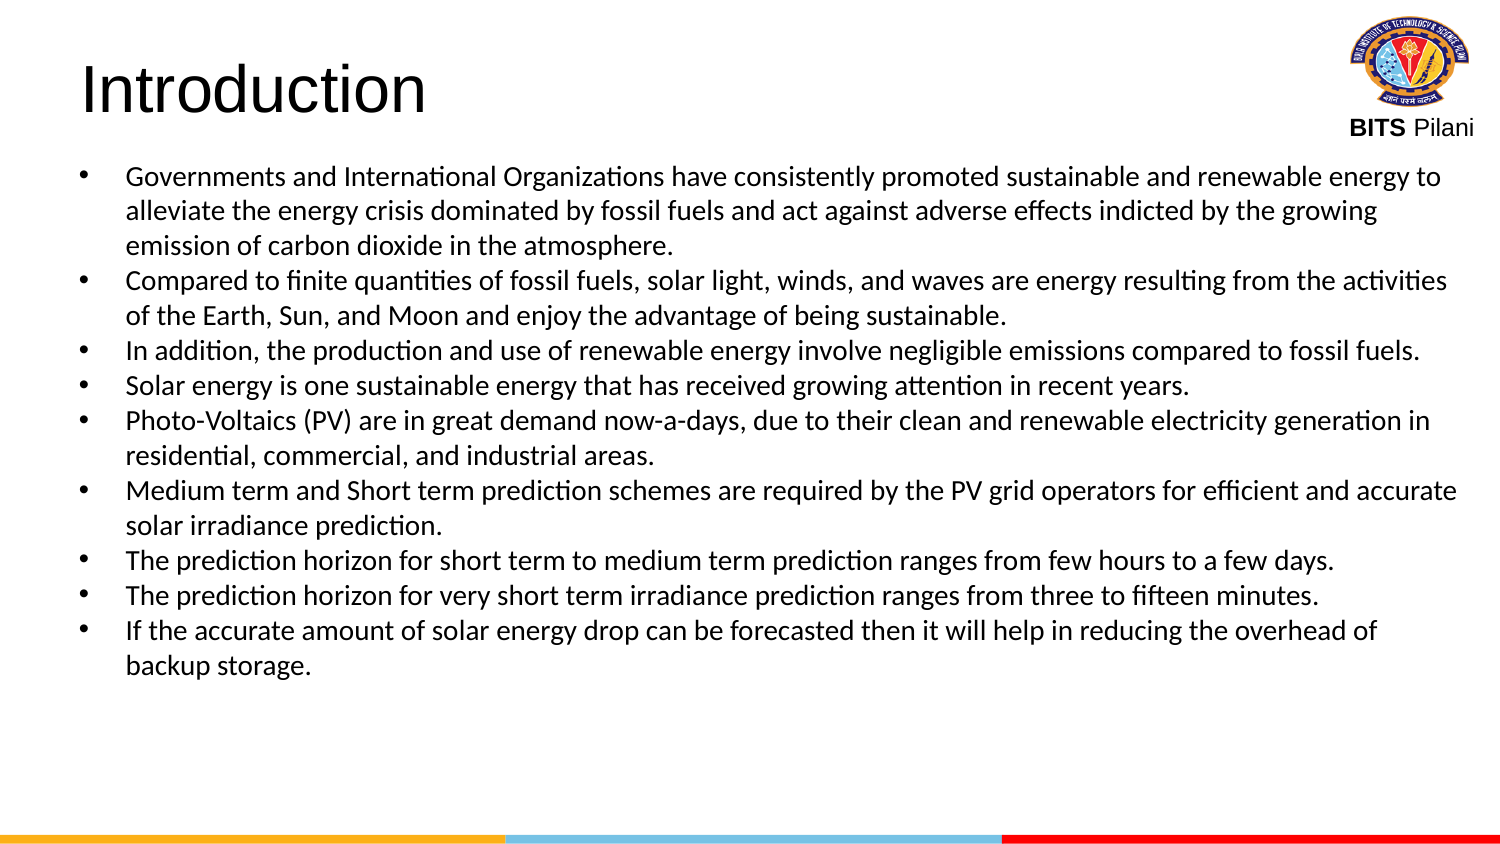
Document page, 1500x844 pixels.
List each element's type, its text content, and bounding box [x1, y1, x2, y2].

picture [1335, 2, 1489, 114]
title Introduction [64, 33, 1069, 139]
list Governments and International Organizations have consistently promoted sustainable and renewable energy to alleviate the energy crisis dominated by fossil fuels and act against adverse effects indicted by the growing emission of carbon dioxide in the atmosphere. Compared to finite quantities of fossil fuels, solar light, winds, and waves are energy resulting from the activities of the Earth, Sun, and Moon and enjoy the advantage of being sustainable. In addition, the production and use of renewable energy involve negligible emissions compared to fossil fuels. Solar energy is one sustainable energy that has received growing attention in recent years. Photo-Voltaics (PV) are in great demand now-a-days, due to their clean and renewable electricity generation in residential, commercial, and industrial areas. Medium term and Short term prediction schemes are required by the PV grid operators for efficient and accurate solar irradiance prediction. The prediction horizon for short term to medium term prediction ranges from few hours to a few days. The prediction horizon for very short term irradiance prediction ranges from three to fifteen minutes. If the accurate amount of solar energy drop can be forecasted then it will help in reducing the overhead of backup storage. [26, 141, 1476, 759]
